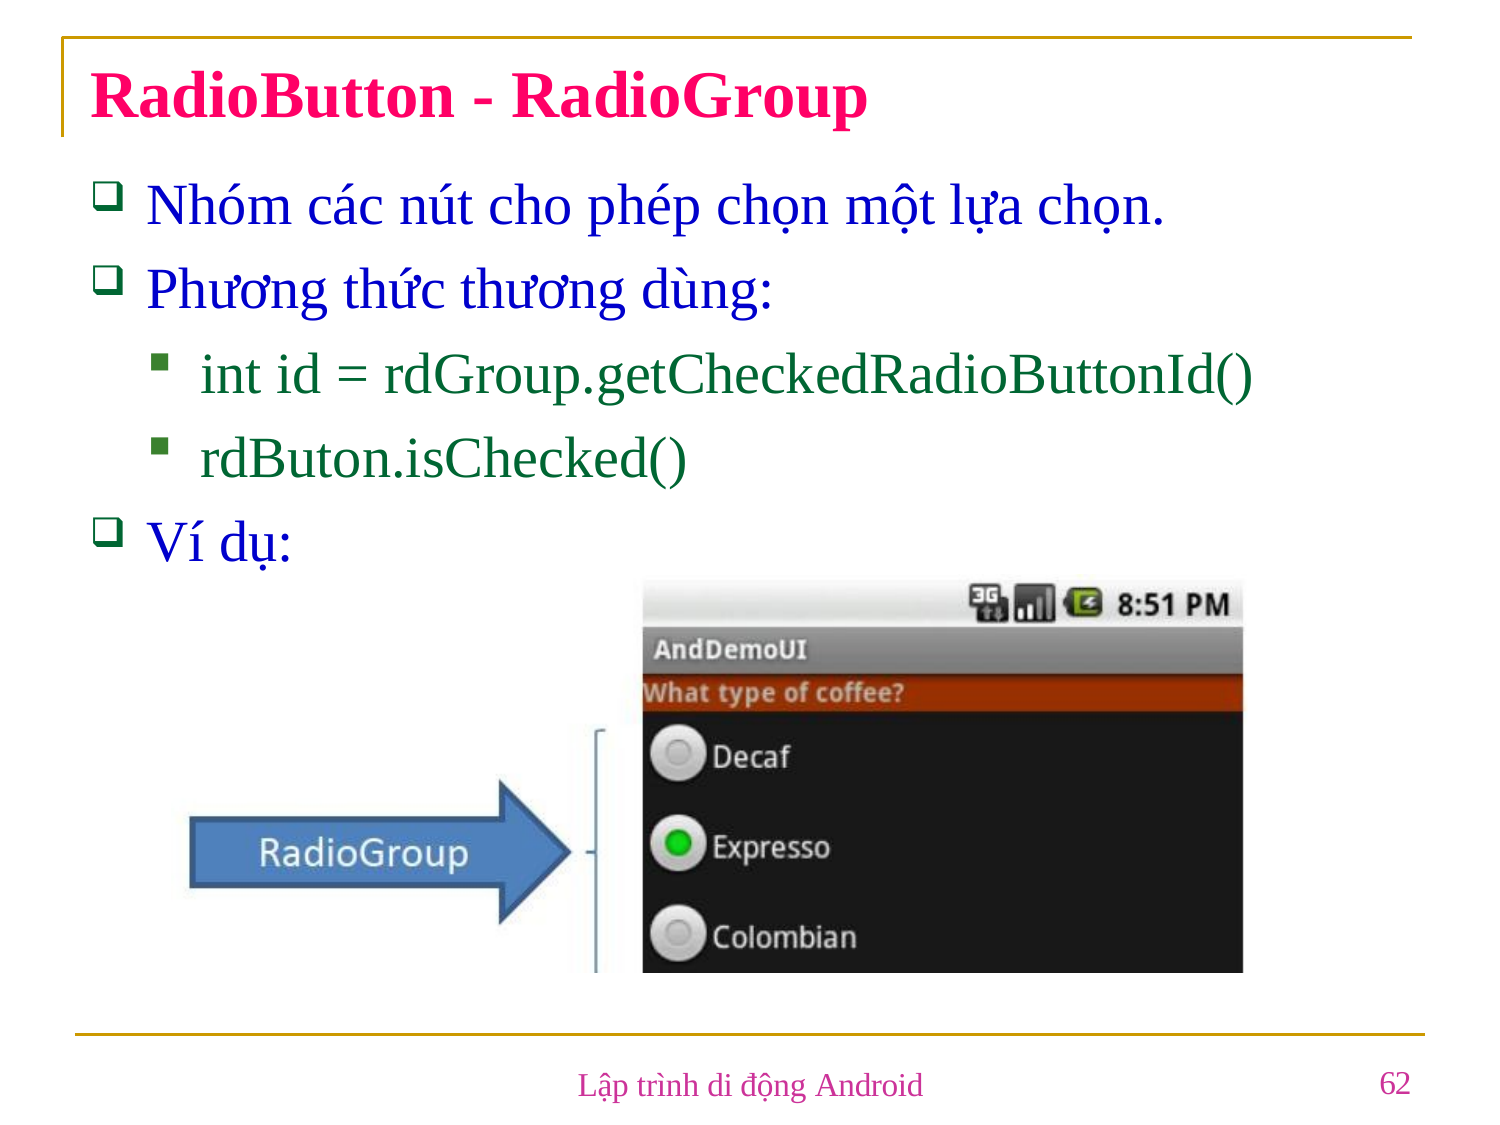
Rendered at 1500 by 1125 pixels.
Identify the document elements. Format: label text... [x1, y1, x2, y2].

slide_number 62 [1373, 1063, 1417, 1125]
slide_number Lập trình di động Android [575, 1063, 925, 1125]
text_box Nhóm các nút cho phép chọn một lựa chọn. Phương thức thương dùng: int id = rdGroup.getCheckedRadioButtonId() rdButon.isChecked() Ví dụ: [87, 150, 1259, 573]
title RadioButton - RadioGroup [87, 49, 873, 150]
text_box [171, 574, 1248, 973]
